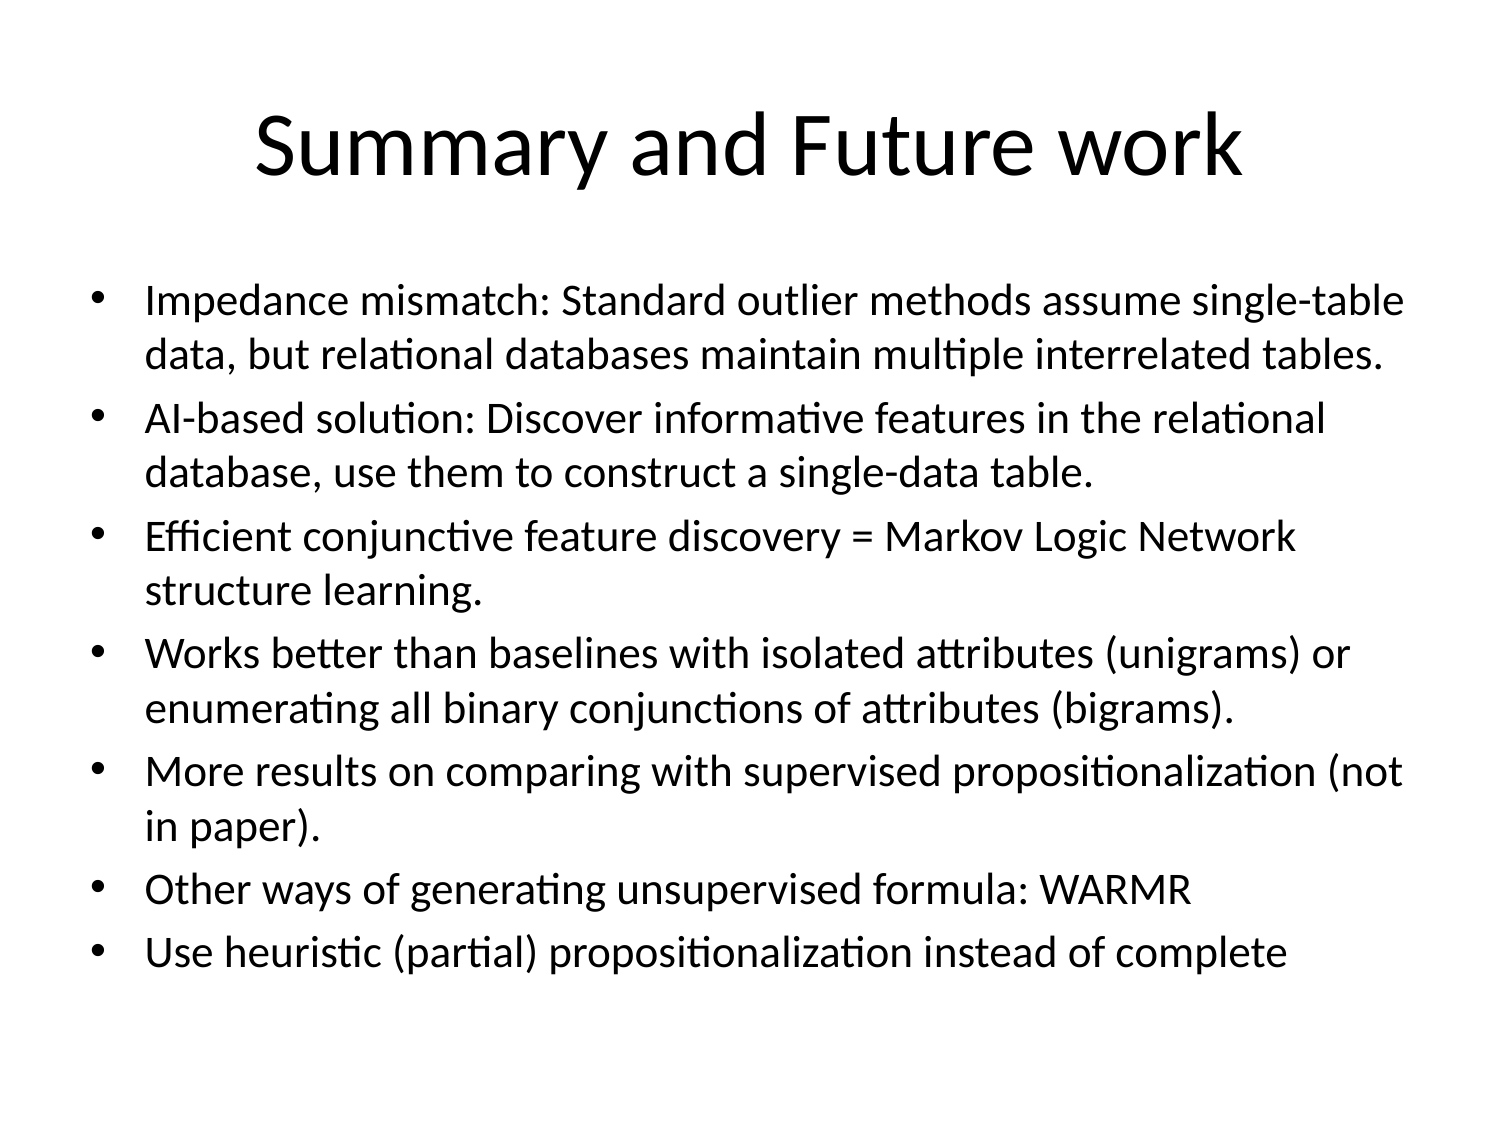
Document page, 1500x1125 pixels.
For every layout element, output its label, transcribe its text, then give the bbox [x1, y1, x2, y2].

title Summary and Future work [75, 45, 1425, 233]
list Impedance mismatch: Standard outlier methods assume single-table data, but relational databases maintain multiple interrelated tables. AI-based solution: Discover informative features in the relational database, use them to construct a single-data table. Efficient conjunctive feature discovery = Markov Logic Network structure learning. Works better than baselines with isolated attributes (unigrams) or enumerating all binary conjunctions of attributes (bigrams). More results on comparing with supervised propositionalization (not in paper). Other ways of generating unsupervised formula: WARMR Use heuristic (partial) propositionalization instead of complete [75, 262, 1425, 1005]
